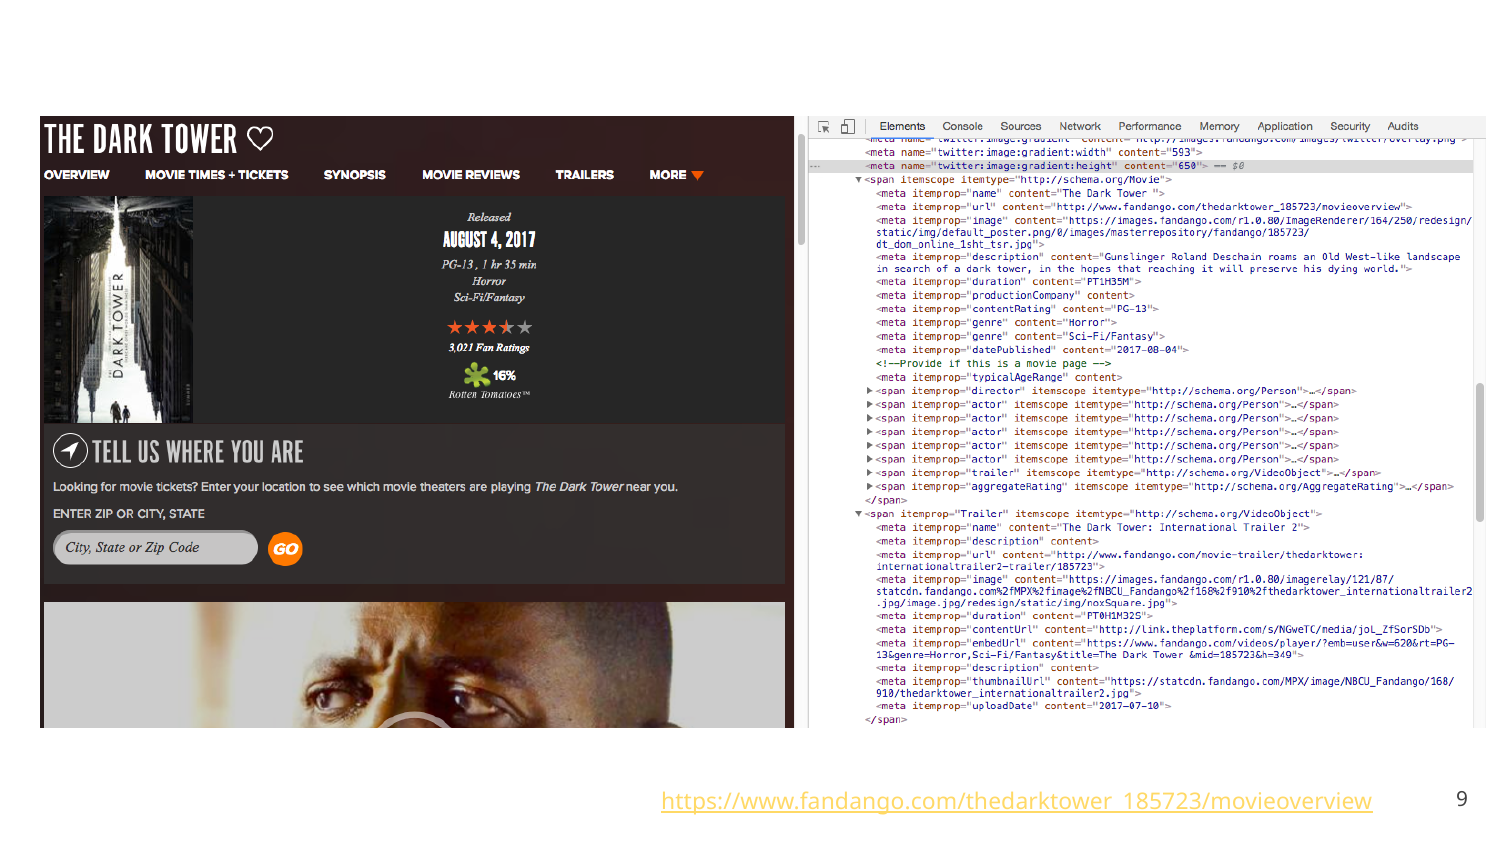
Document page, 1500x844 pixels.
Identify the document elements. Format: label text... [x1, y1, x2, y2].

picture [40, 116, 1486, 728]
slide_number ‹#› [1392, 767, 1483, 833]
text_box https://www.fandango.com/thedarktower_185723/movieoverview [646, 771, 1392, 820]
